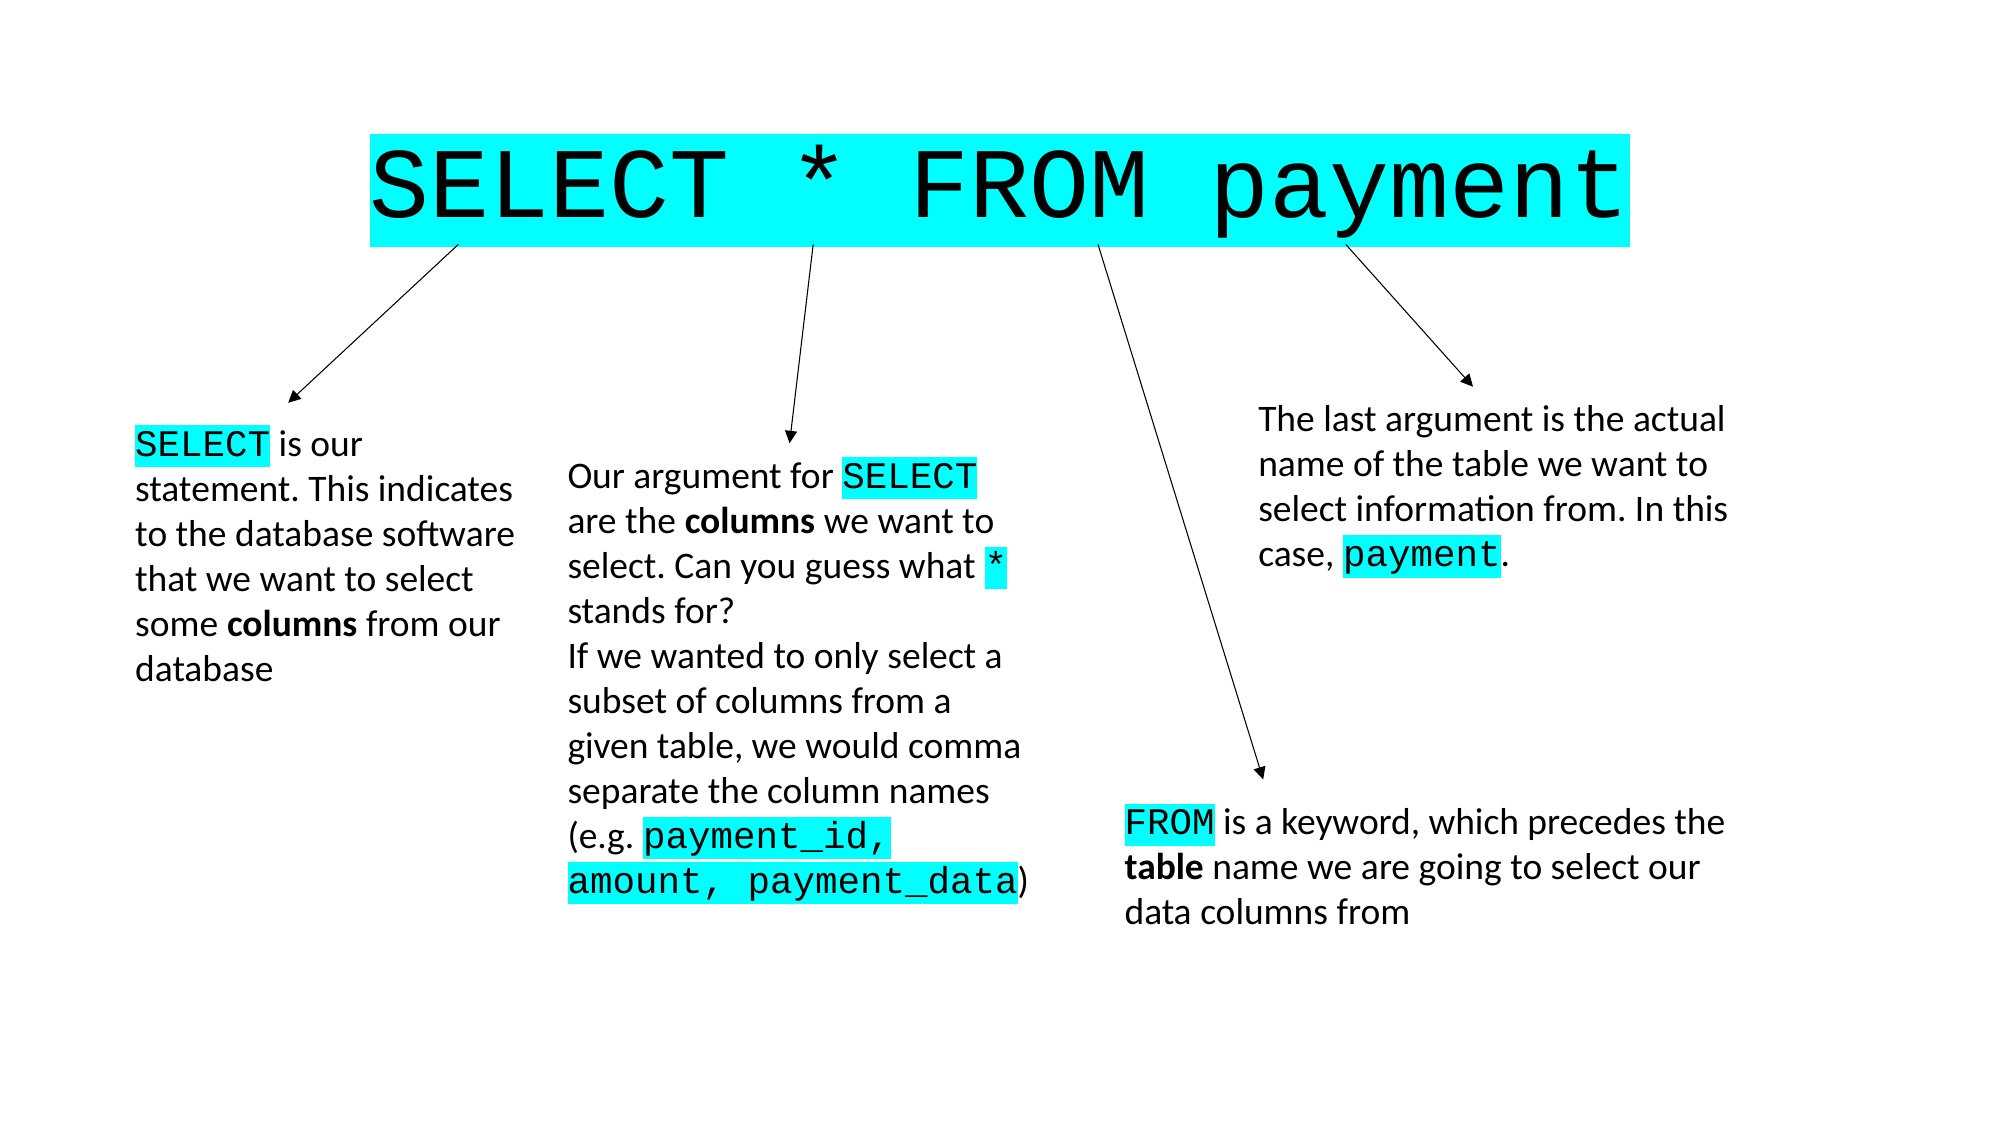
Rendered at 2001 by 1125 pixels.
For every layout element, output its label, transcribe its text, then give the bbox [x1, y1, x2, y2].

text_box FROM is a keyword, which precedes the table name we are going to select our data columns from [1109, 789, 1786, 940]
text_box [1345, 244, 1474, 387]
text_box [1097, 244, 1264, 780]
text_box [789, 244, 814, 444]
text_box SELECT is our statement. This indicates to the database software that we want to select some columns from our database [120, 411, 535, 741]
list SELECT * FROM payment [137, 123, 1863, 838]
text_box The last argument is the actual name of the table we want to select information from. In this case, payment. [1264, 386, 1777, 627]
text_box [288, 244, 459, 403]
text_box Our argument for SELECT are the columns we want to select. Can you guess what * stands for? If we wanted to only select a subset of columns from a given table, we would comma separate the column names (e.g. payment_id, amount, payment_data) [552, 443, 1050, 953]
